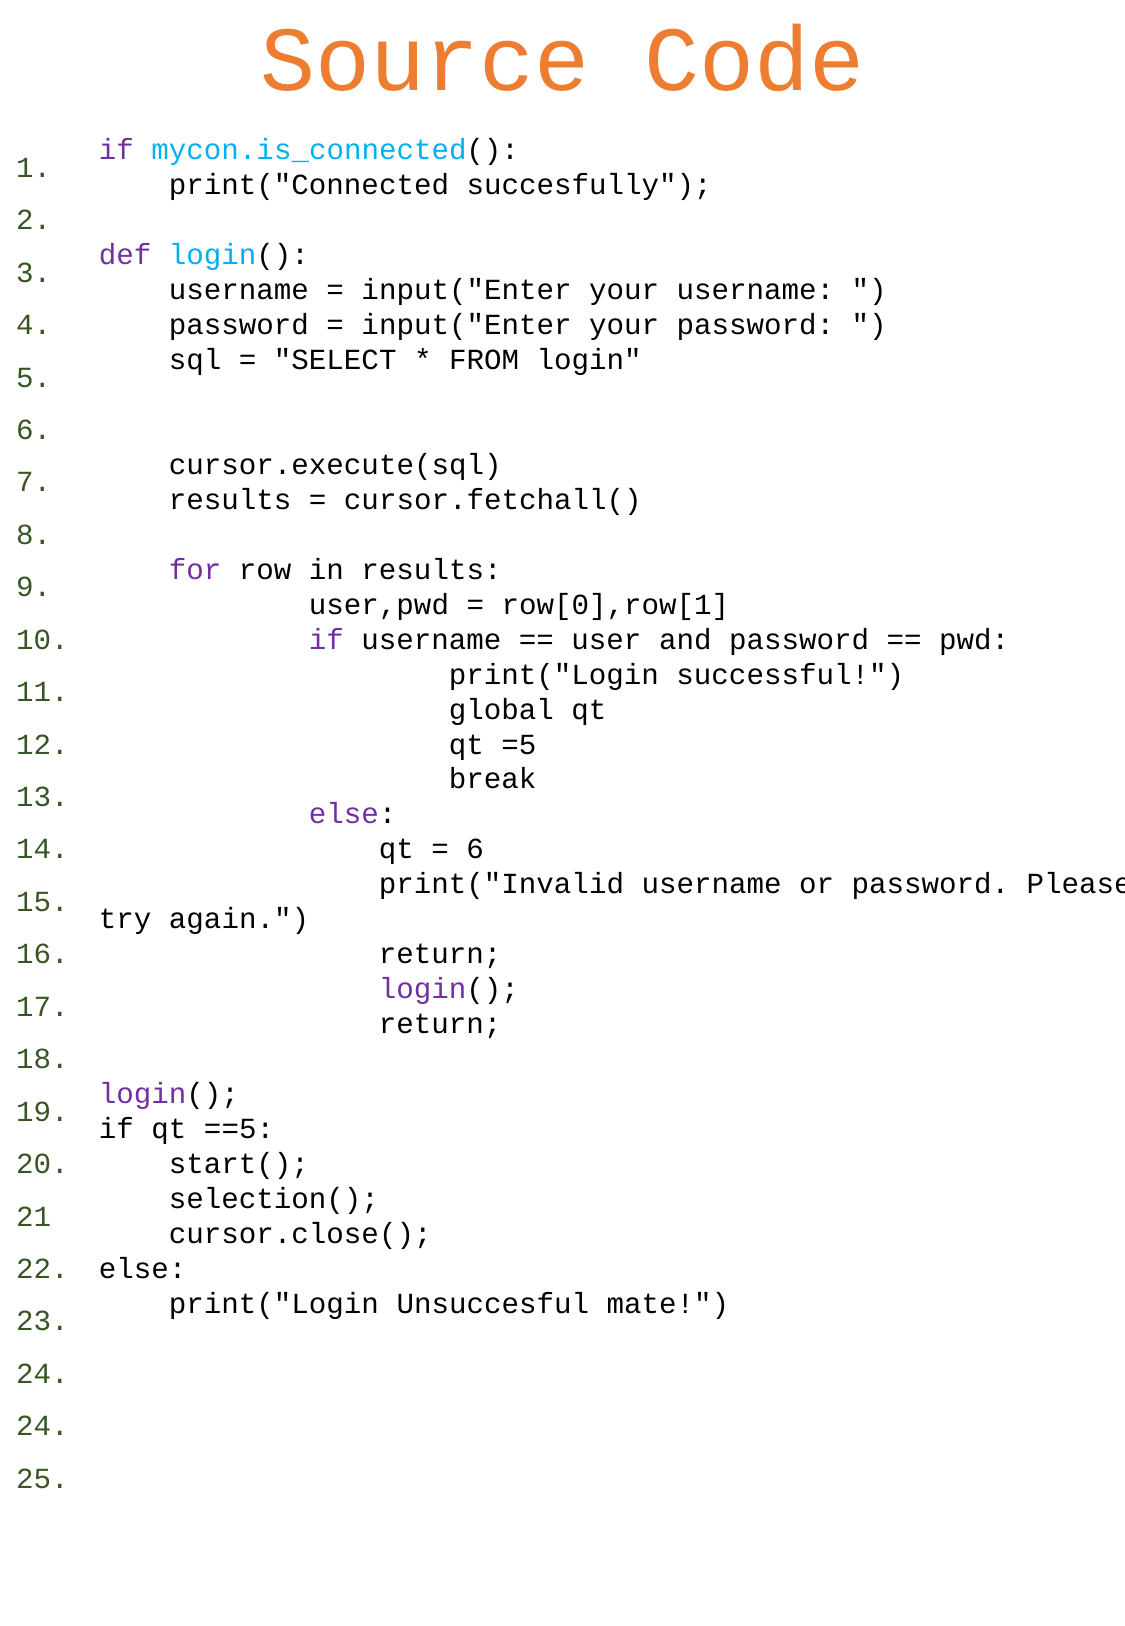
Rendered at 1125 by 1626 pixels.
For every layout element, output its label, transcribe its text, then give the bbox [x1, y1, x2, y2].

text_box if mycon.is_connected(): print("Connected succesfully"); def login(): username = input("Enter your username: ") password = input("Enter your password: ") sql = "SELECT * FROM login" cursor.execute(sql) results = cursor.fetchall() for row in results: user,pwd = row[0],row[1] if username == user and password == pwd: print("Login successful!") global qt qt =5 break else: qt = 6 print("Invalid username or password. Please try again.") return; login(); return; login(); if qt ==5: start(); selection(); cursor.close(); else: print("Login Unsuccesful mate!") [84, 123, 1125, 1327]
title Source Code [42, 0, 1083, 86]
text_box 1. 2. 3. 4. 5. 6. 7. 8. 9. 10. 11. 12. 13. 14. 15. 16. 17. 18. 19. 20. 21 22. 23. 24. 24. 25. [1, 123, 85, 1502]
